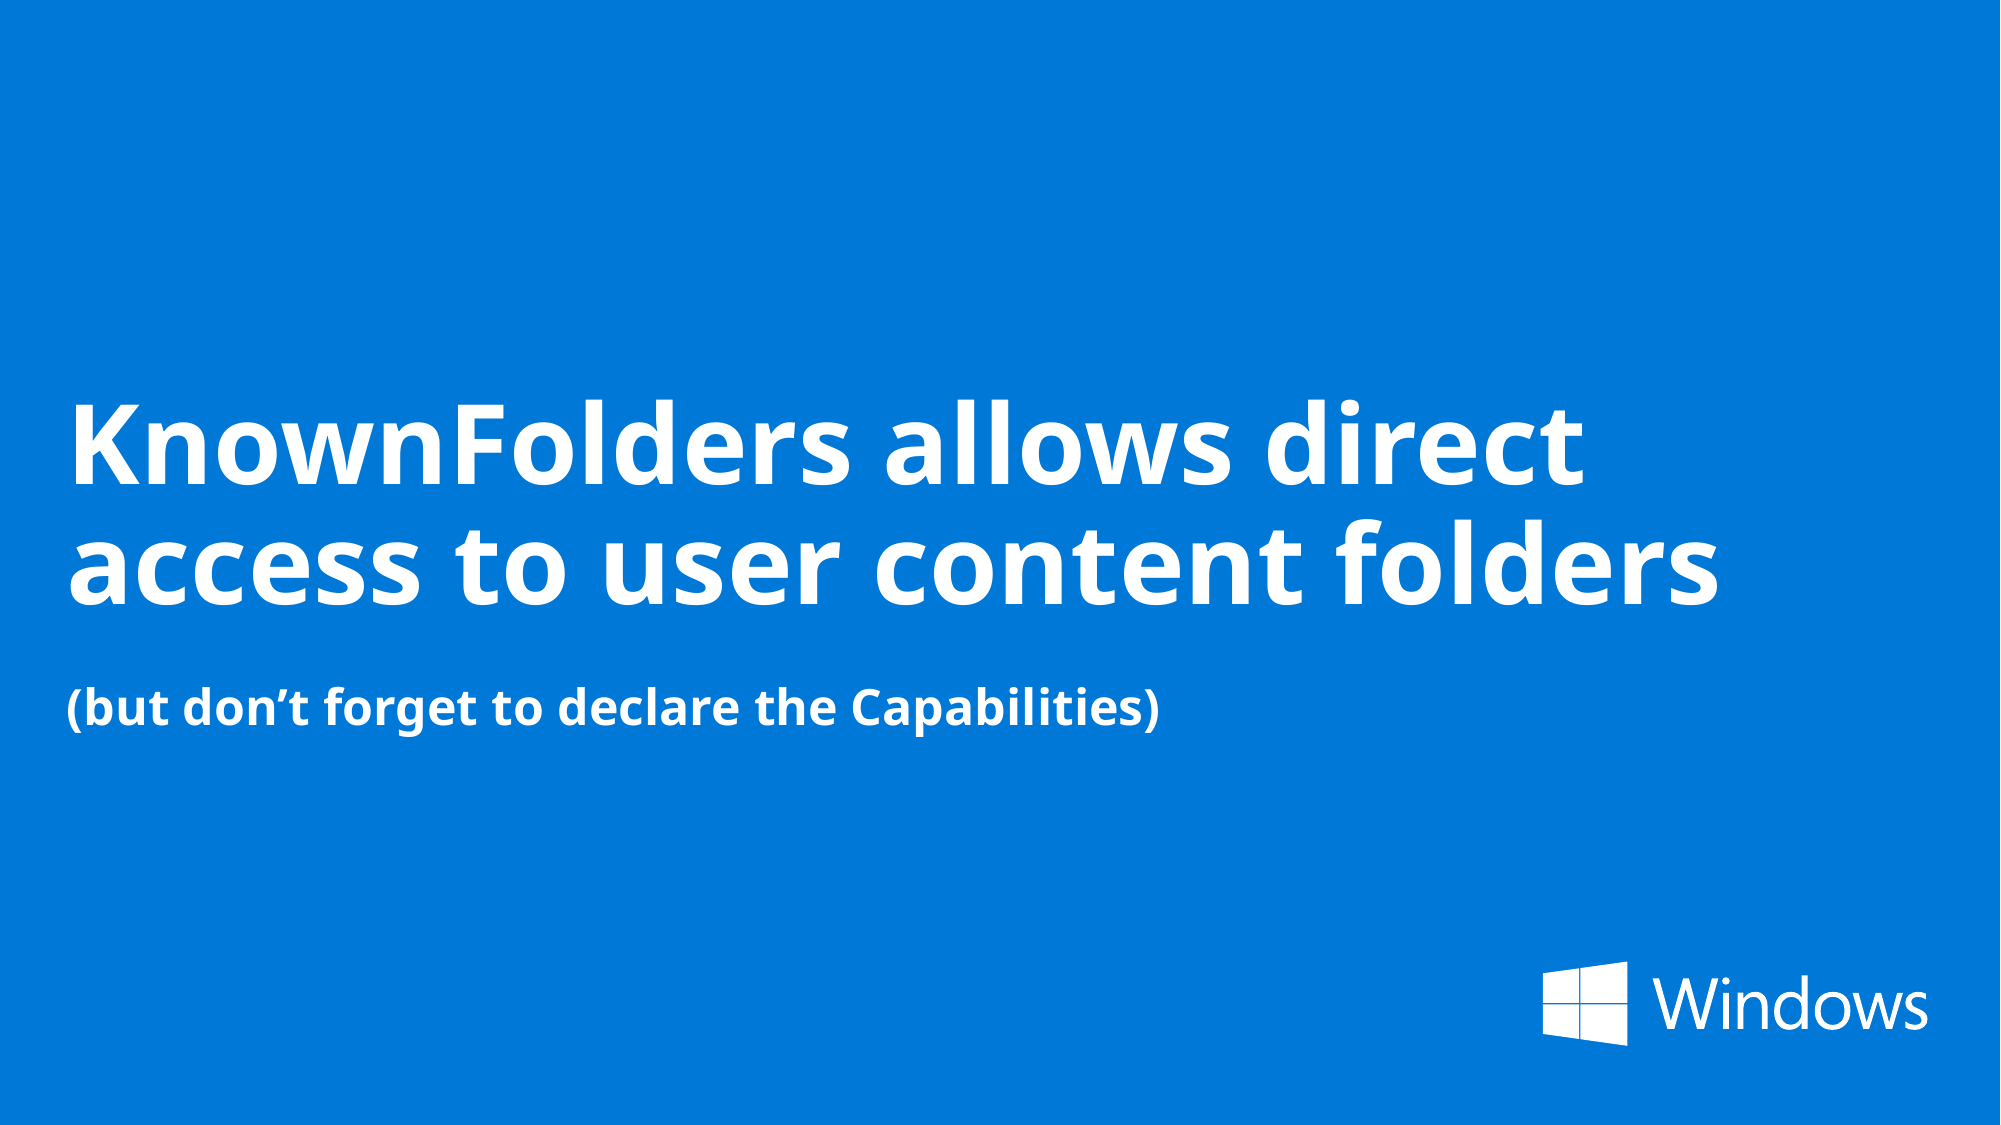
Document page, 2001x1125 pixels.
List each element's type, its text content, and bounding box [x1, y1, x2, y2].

title KnownFolders allows direct access to user content folders (but don’t forget to declare the Capabilities) [44, 368, 1954, 757]
